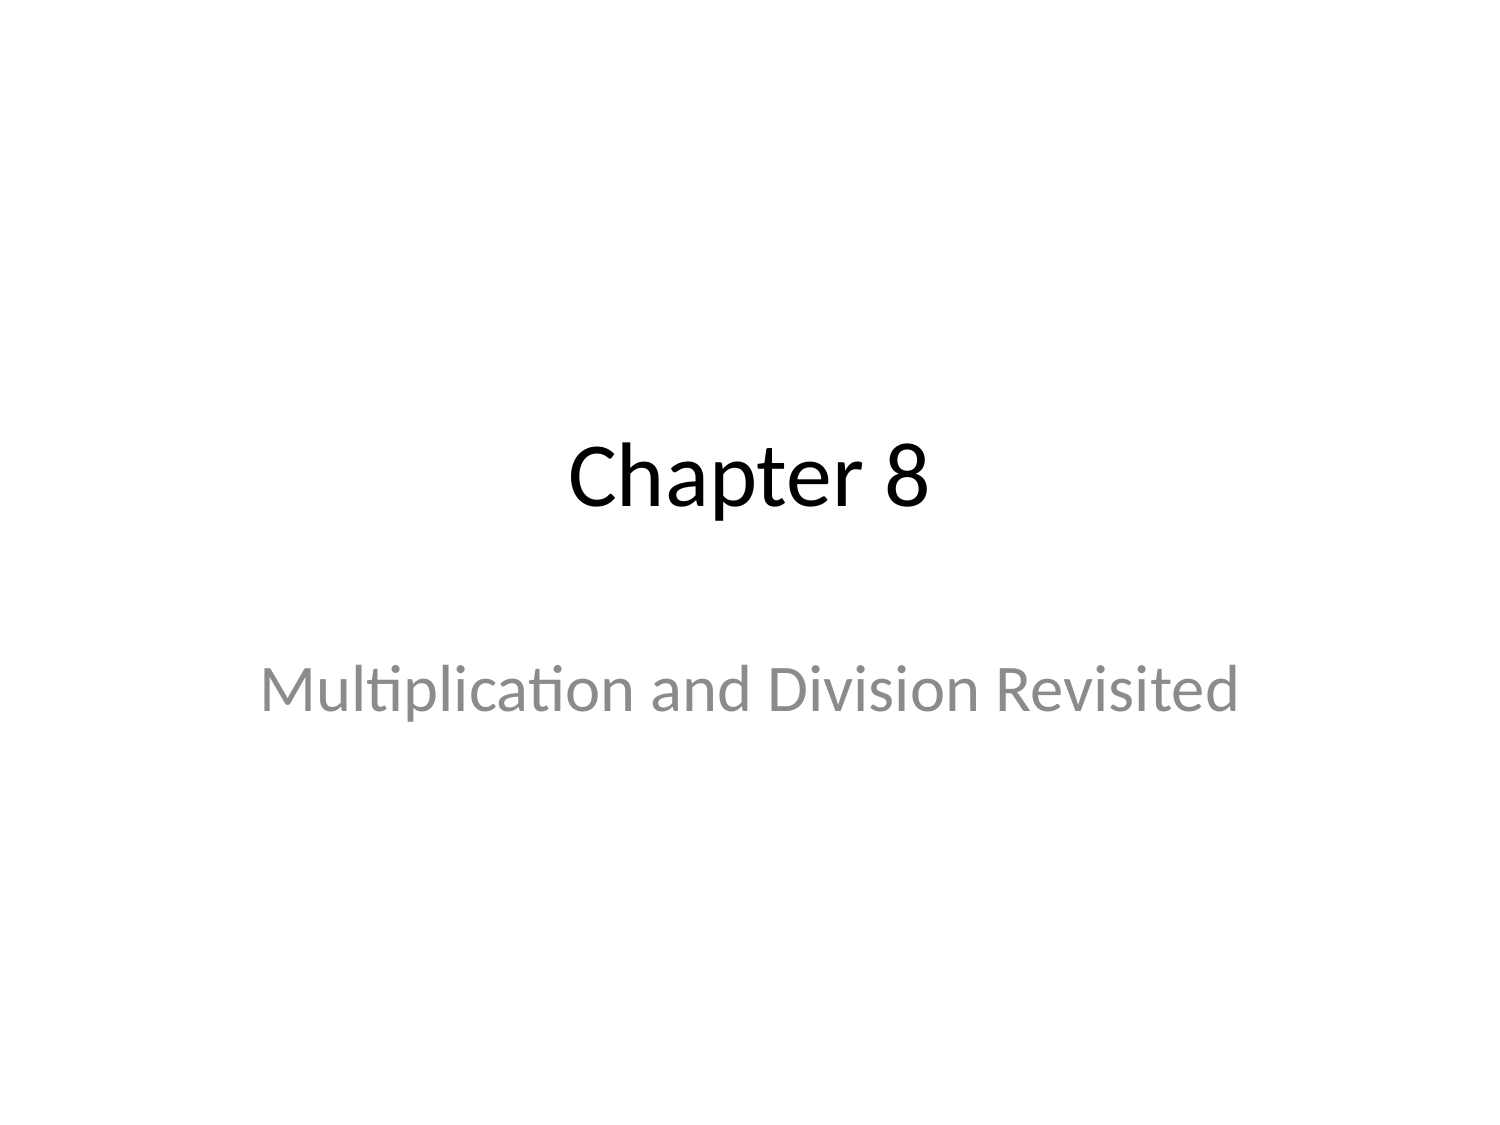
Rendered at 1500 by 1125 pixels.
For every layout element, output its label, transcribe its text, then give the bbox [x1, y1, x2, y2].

subtitle Multiplication and Division Revisited [225, 637, 1275, 925]
title Chapter 8 [112, 349, 1388, 591]
